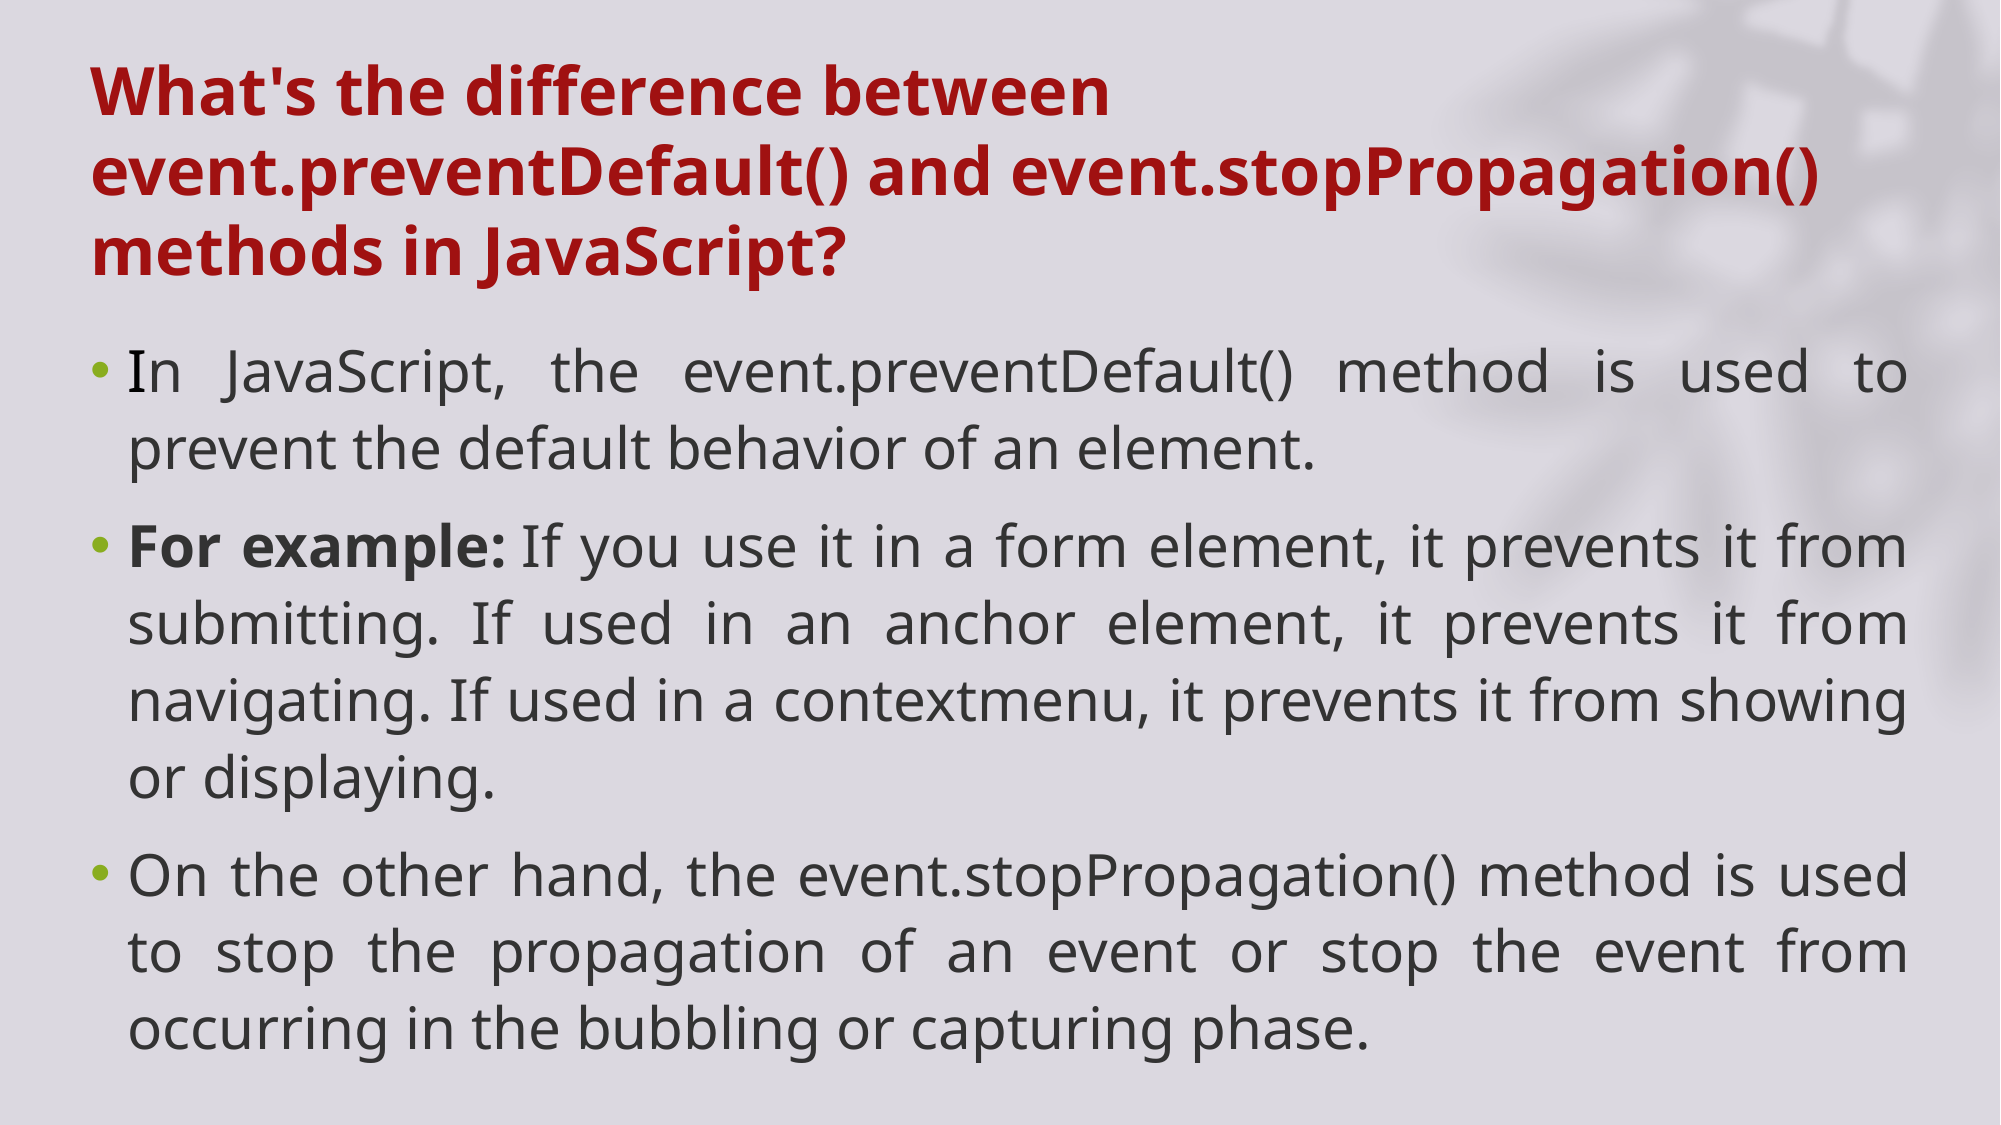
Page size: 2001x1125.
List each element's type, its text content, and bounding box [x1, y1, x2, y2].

title What's the difference between event.preventDefault() and event.stopPropagation() methods in JavaScript? [75, 60, 1863, 278]
list In JavaScript, the event.preventDefault() method is used to prevent the default behavior of an element. For example: If you use it in a form element, it prevents it from submitting. If used in an anchor element, it prevents it from navigating. If used in a contextmenu, it prevents it from showing or displaying. On the other hand, the event.stopPropagation() method is used to stop the propagation of an event or stop the event from occurring in the bubbling or capturing phase. [75, 319, 1925, 1009]
